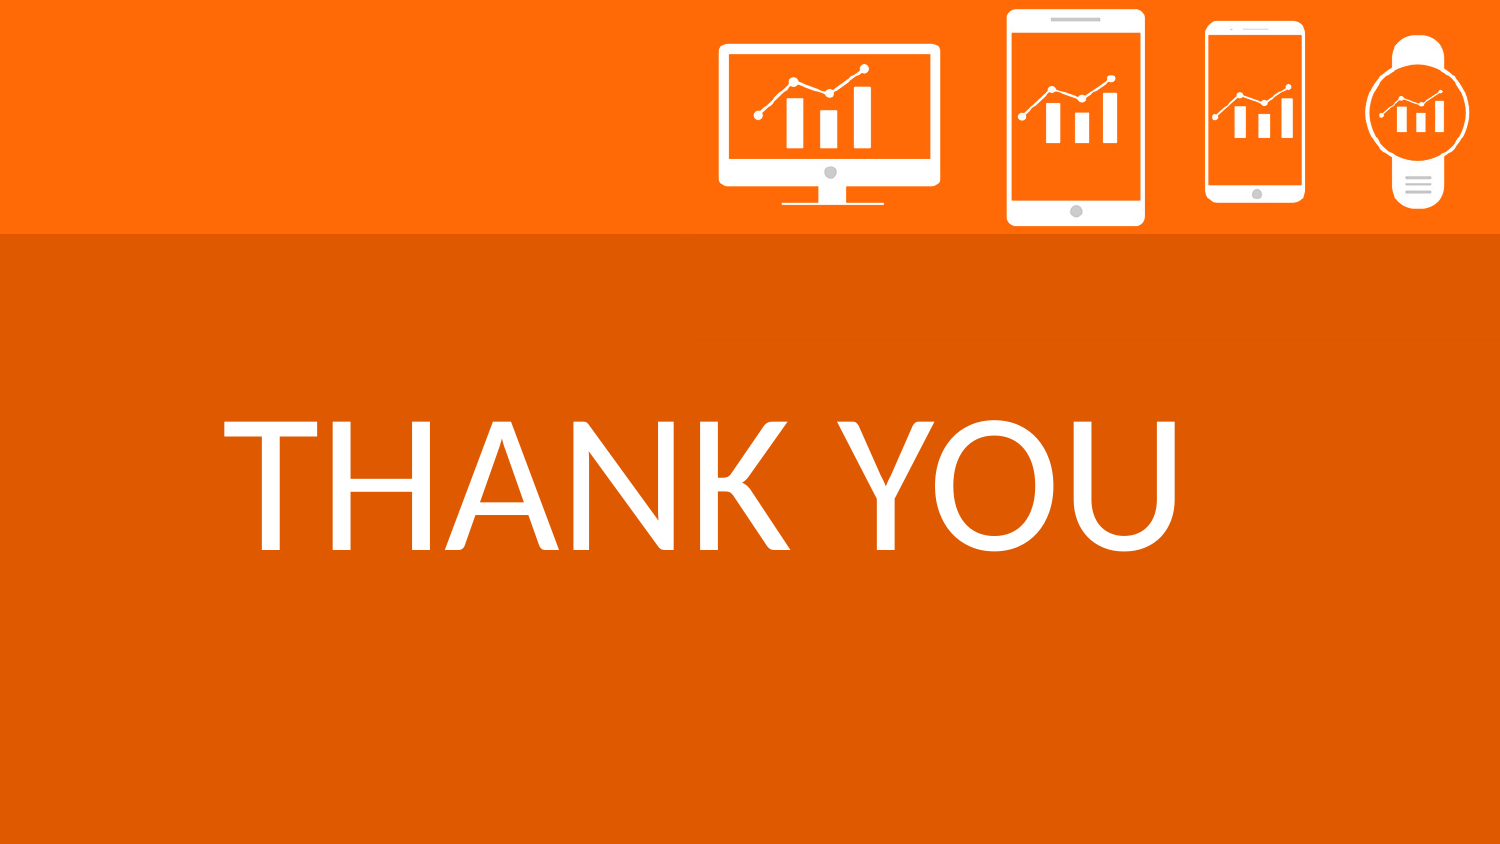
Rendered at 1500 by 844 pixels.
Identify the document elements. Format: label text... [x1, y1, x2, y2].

text_box THANK YOU [207, 343, 1349, 599]
picture [0, 0, 1500, 844]
